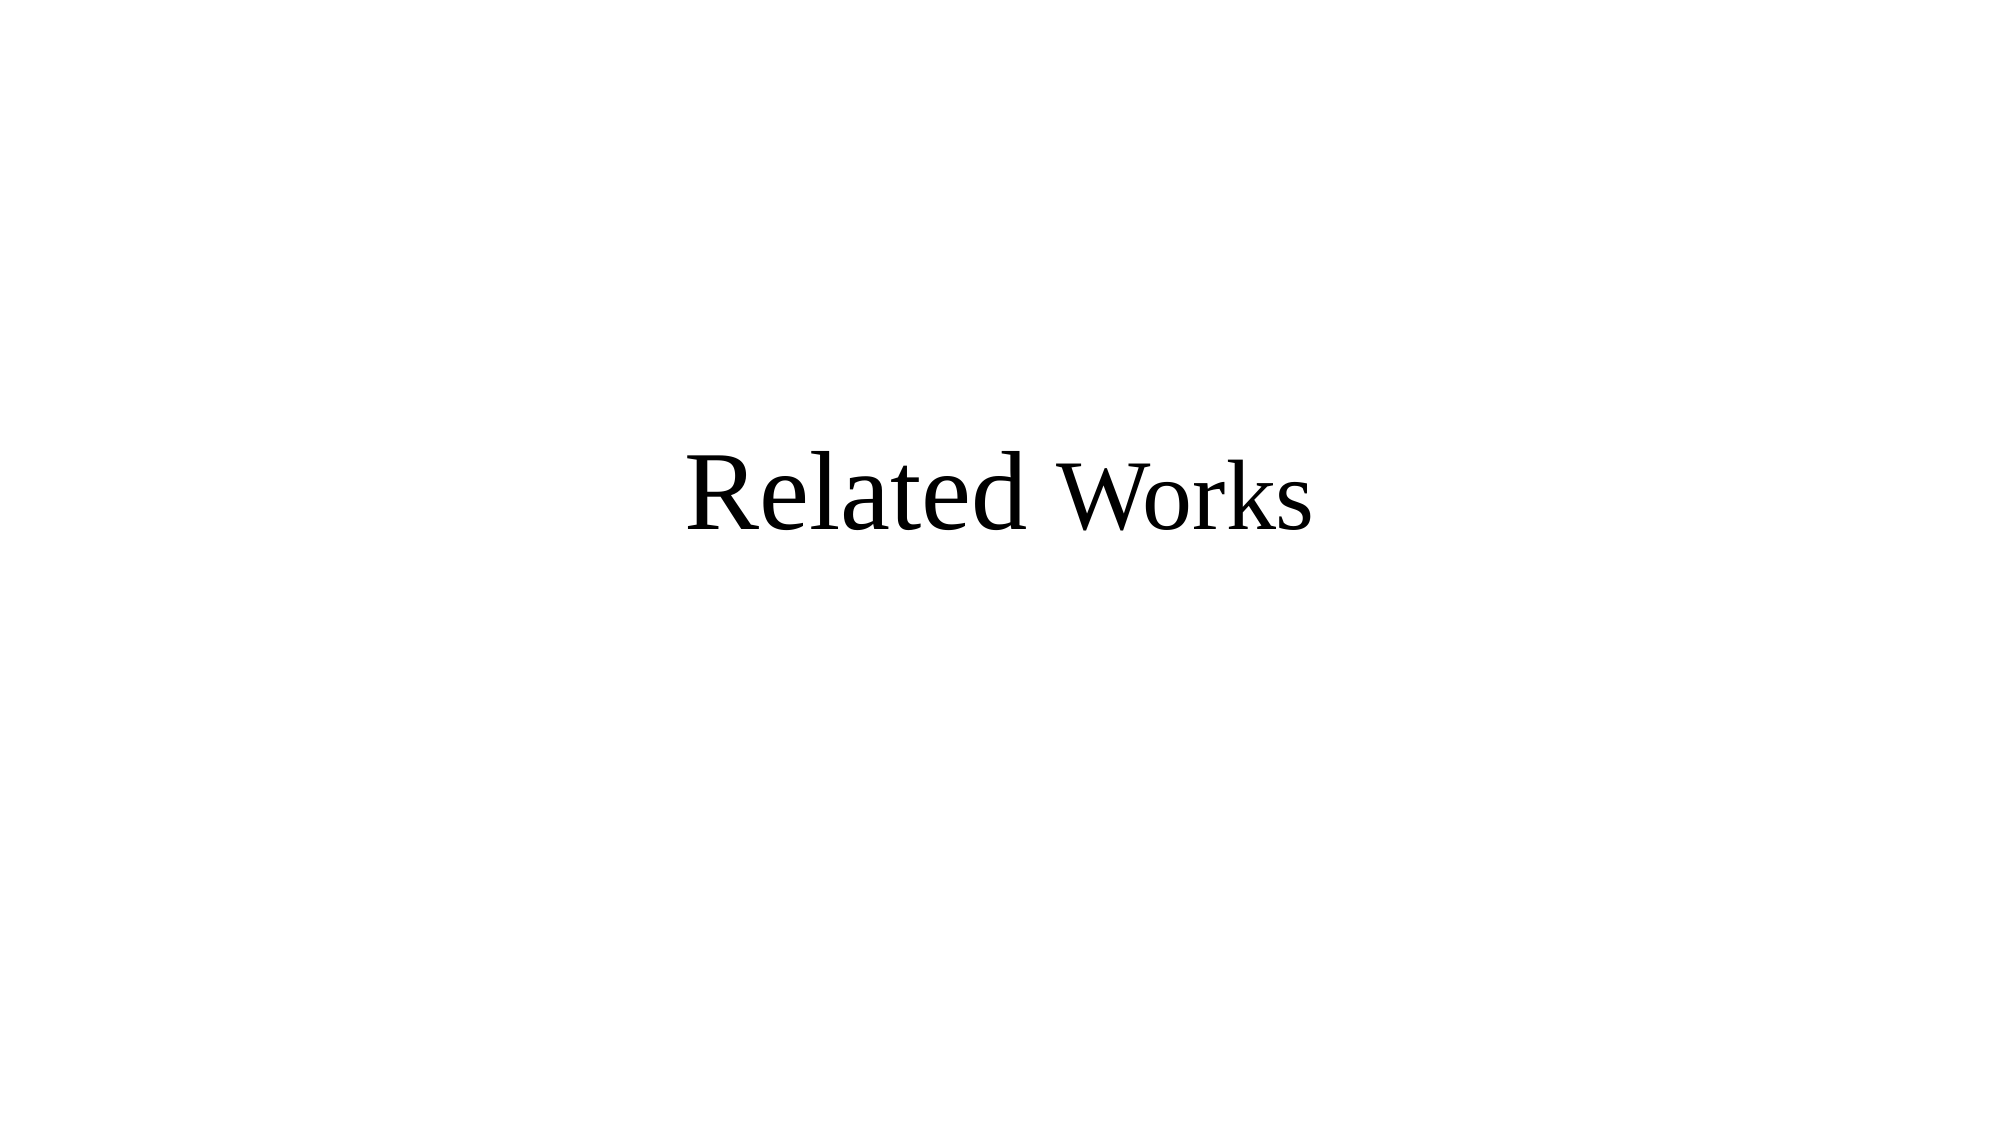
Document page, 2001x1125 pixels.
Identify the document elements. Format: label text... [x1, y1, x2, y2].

text_box Related Works [669, 424, 1331, 561]
